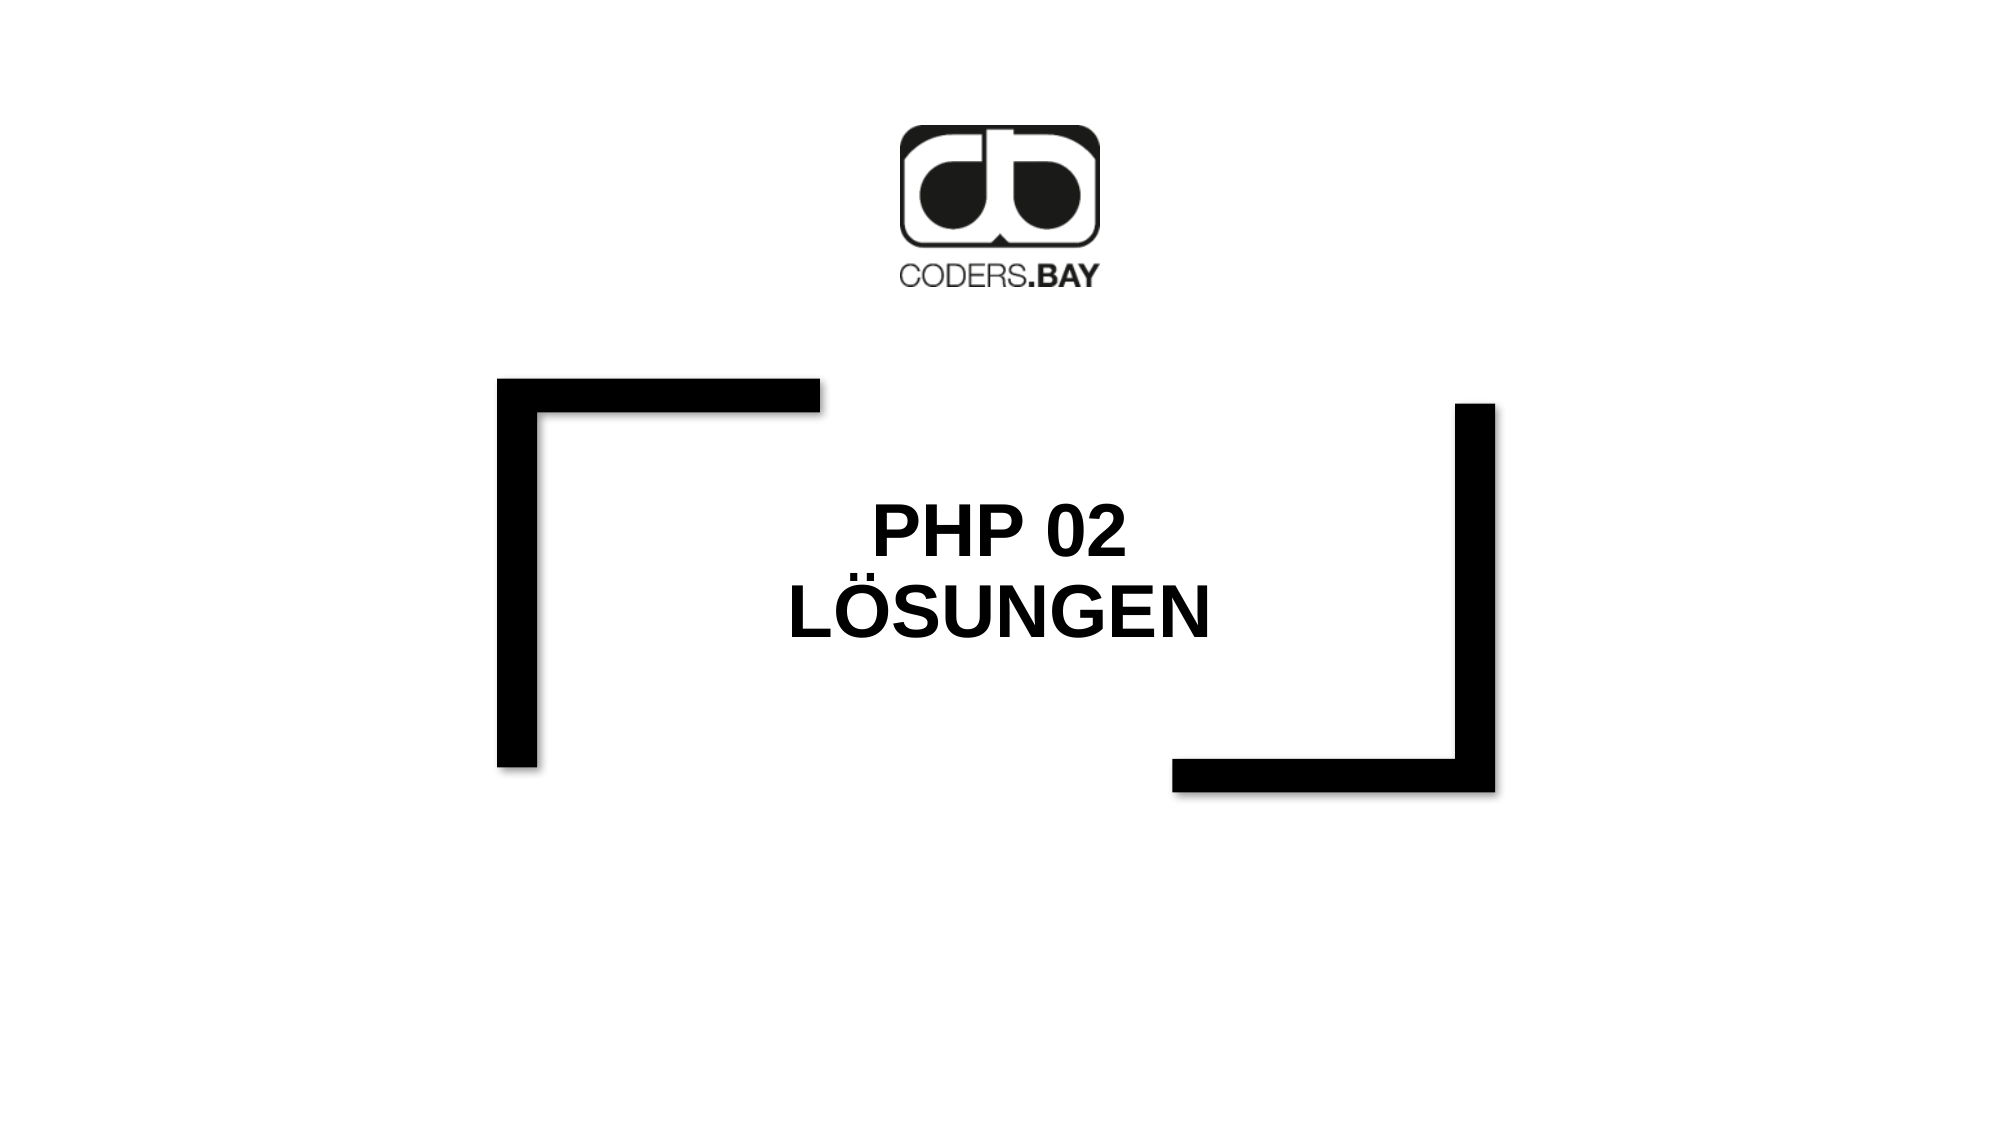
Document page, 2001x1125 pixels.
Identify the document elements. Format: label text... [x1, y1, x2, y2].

title PHP 02 Lösungen [553, 442, 1447, 704]
picture [900, 125, 1100, 287]
